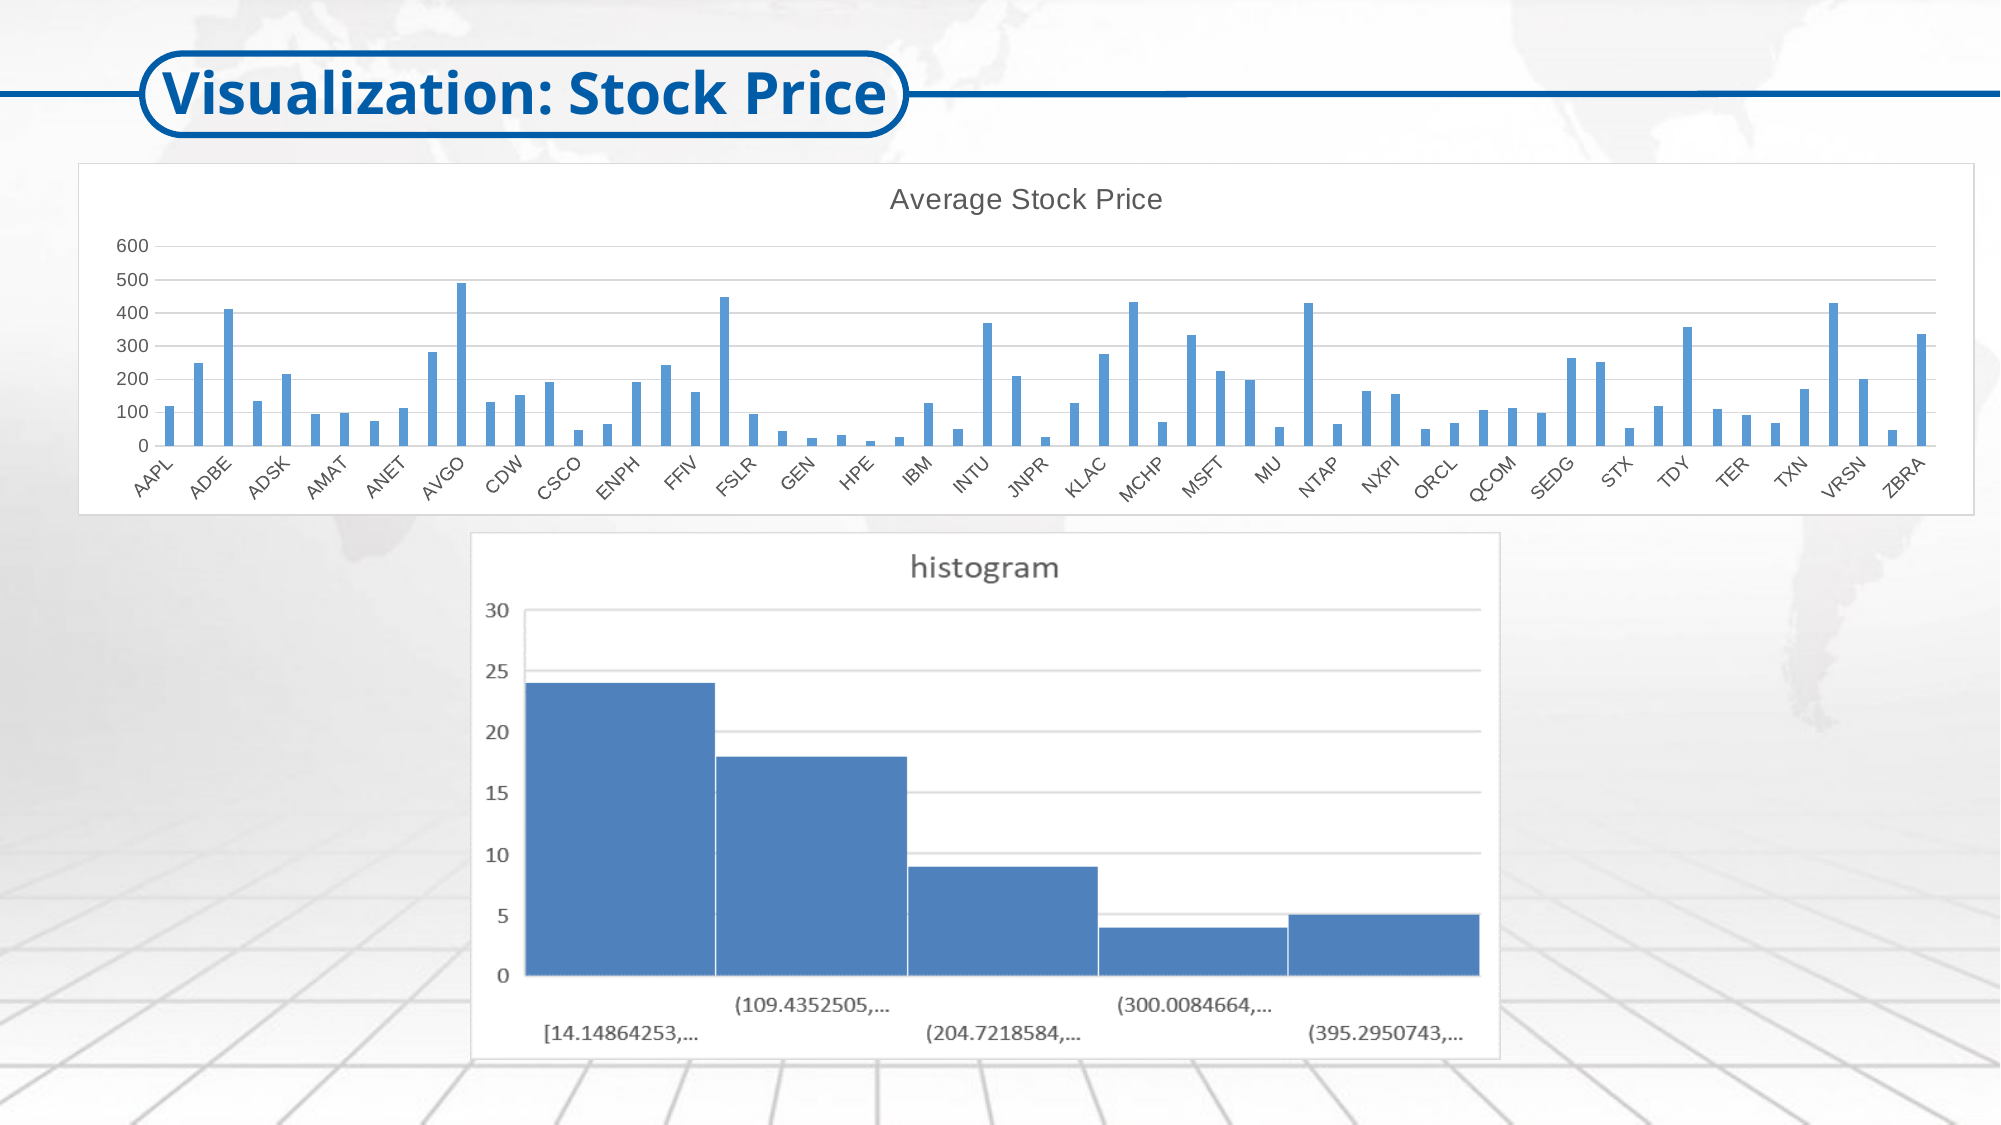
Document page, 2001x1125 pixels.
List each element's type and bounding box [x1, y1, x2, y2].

picture [0, 0, 2001, 1125]
text_box [77, 48, 974, 136]
chart [77, 162, 1975, 516]
